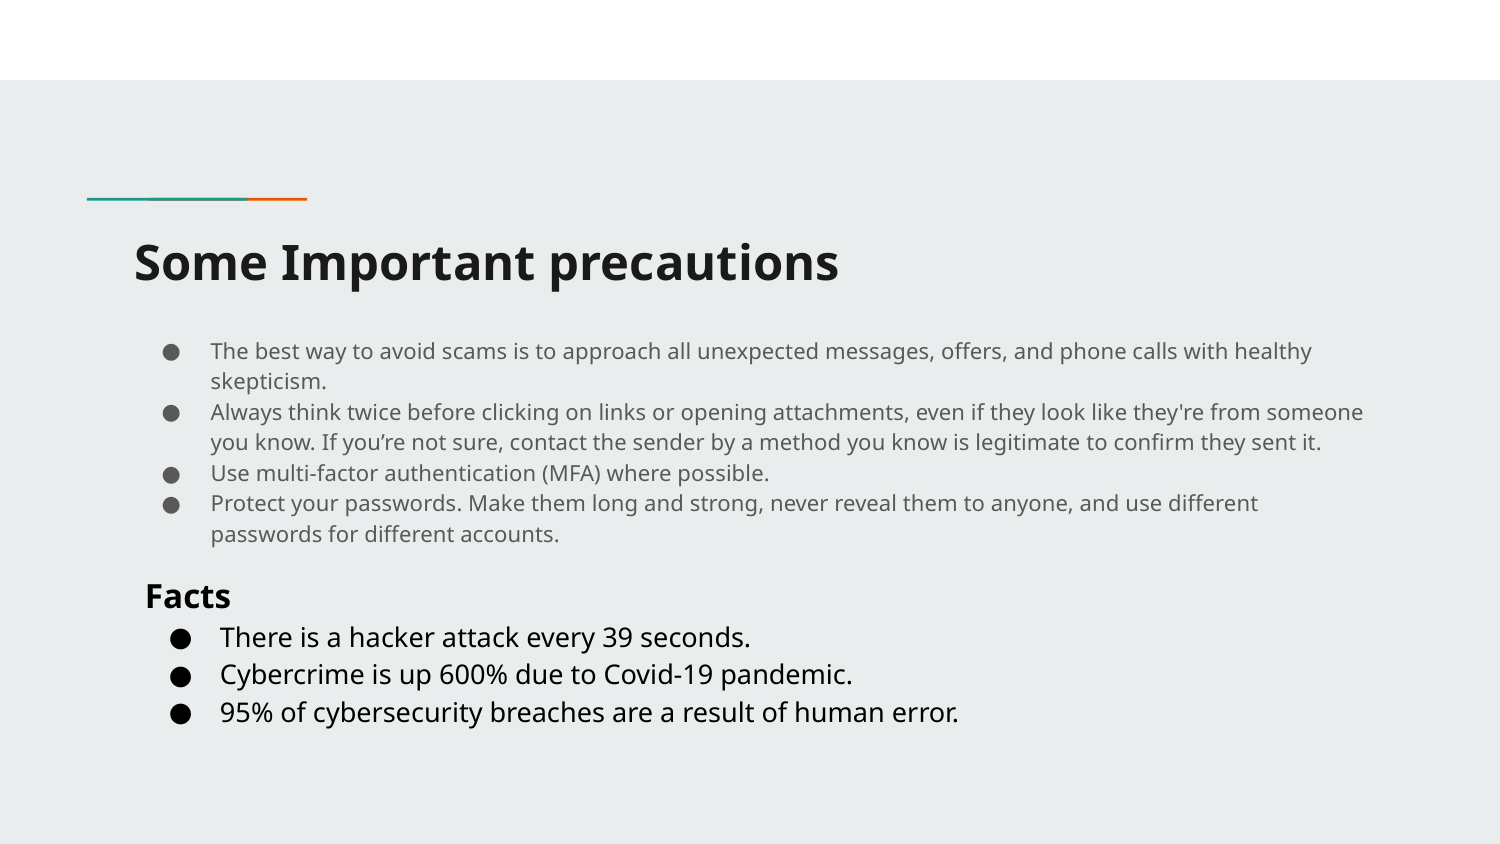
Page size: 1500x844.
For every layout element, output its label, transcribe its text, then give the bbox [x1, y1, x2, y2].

title Some Important precautions [119, 216, 1381, 306]
text_box Facts There is a hacker attack every 39 seconds. Cybercrime is up 600% due to Covid-19 pandemic. 95% of cybersecurity breaches are a result of human error. [129, 560, 1392, 743]
subtitle The best way to avoid scams is to approach all unexpected messages, offers, and phone calls with healthy skepticism. Always think twice before clicking on links or opening attachments, even if they look like they're from someone you know. If you’re not sure, contact the sender by a method you know is legitimate to confirm they sent it. Use multi-factor authentication (MFA) where possible. Protect your passwords. Make them long and strong, never reveal them to anyone, and use different passwords for different accounts. [119, 318, 1381, 569]
